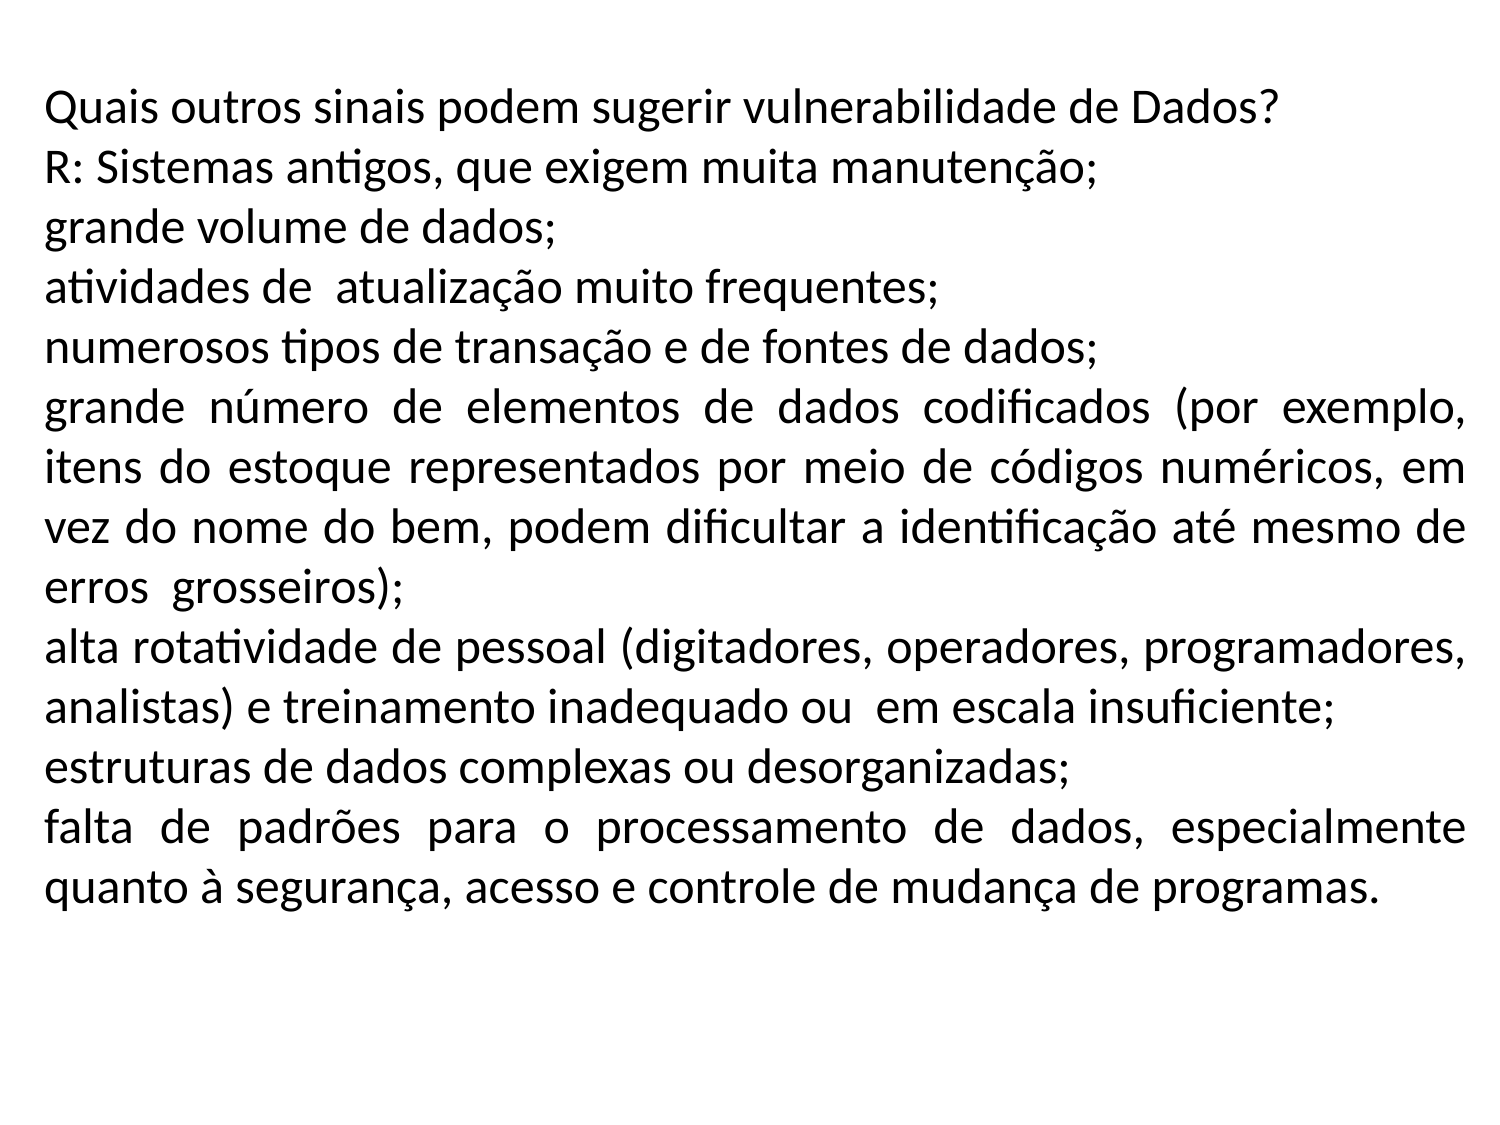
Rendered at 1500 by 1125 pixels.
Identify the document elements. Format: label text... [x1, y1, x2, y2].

text_box Quais outros sinais podem sugerir vulnerabilidade de Dados? R: Sistemas antigos, que exigem muita manutenção; grande volume de dados; atividades de atualização muito frequentes; numerosos tipos de transação e de fontes de dados; grande número de elementos de dados codificados (por exemplo, itens do estoque representados por meio de códigos numéricos, em vez do nome do bem, podem dificultar a identificação até mesmo de erros grosseiros); alta rotatividade de pessoal (digitadores, operadores, programadores, analistas) e treinamento inadequado ou em escala insuficiente; estruturas de dados complexas ou desorganizadas; falta de padrões para o processamento de dados, especialmente quanto à segurança, acesso e controle de mudança de programas. [29, 66, 1483, 922]
